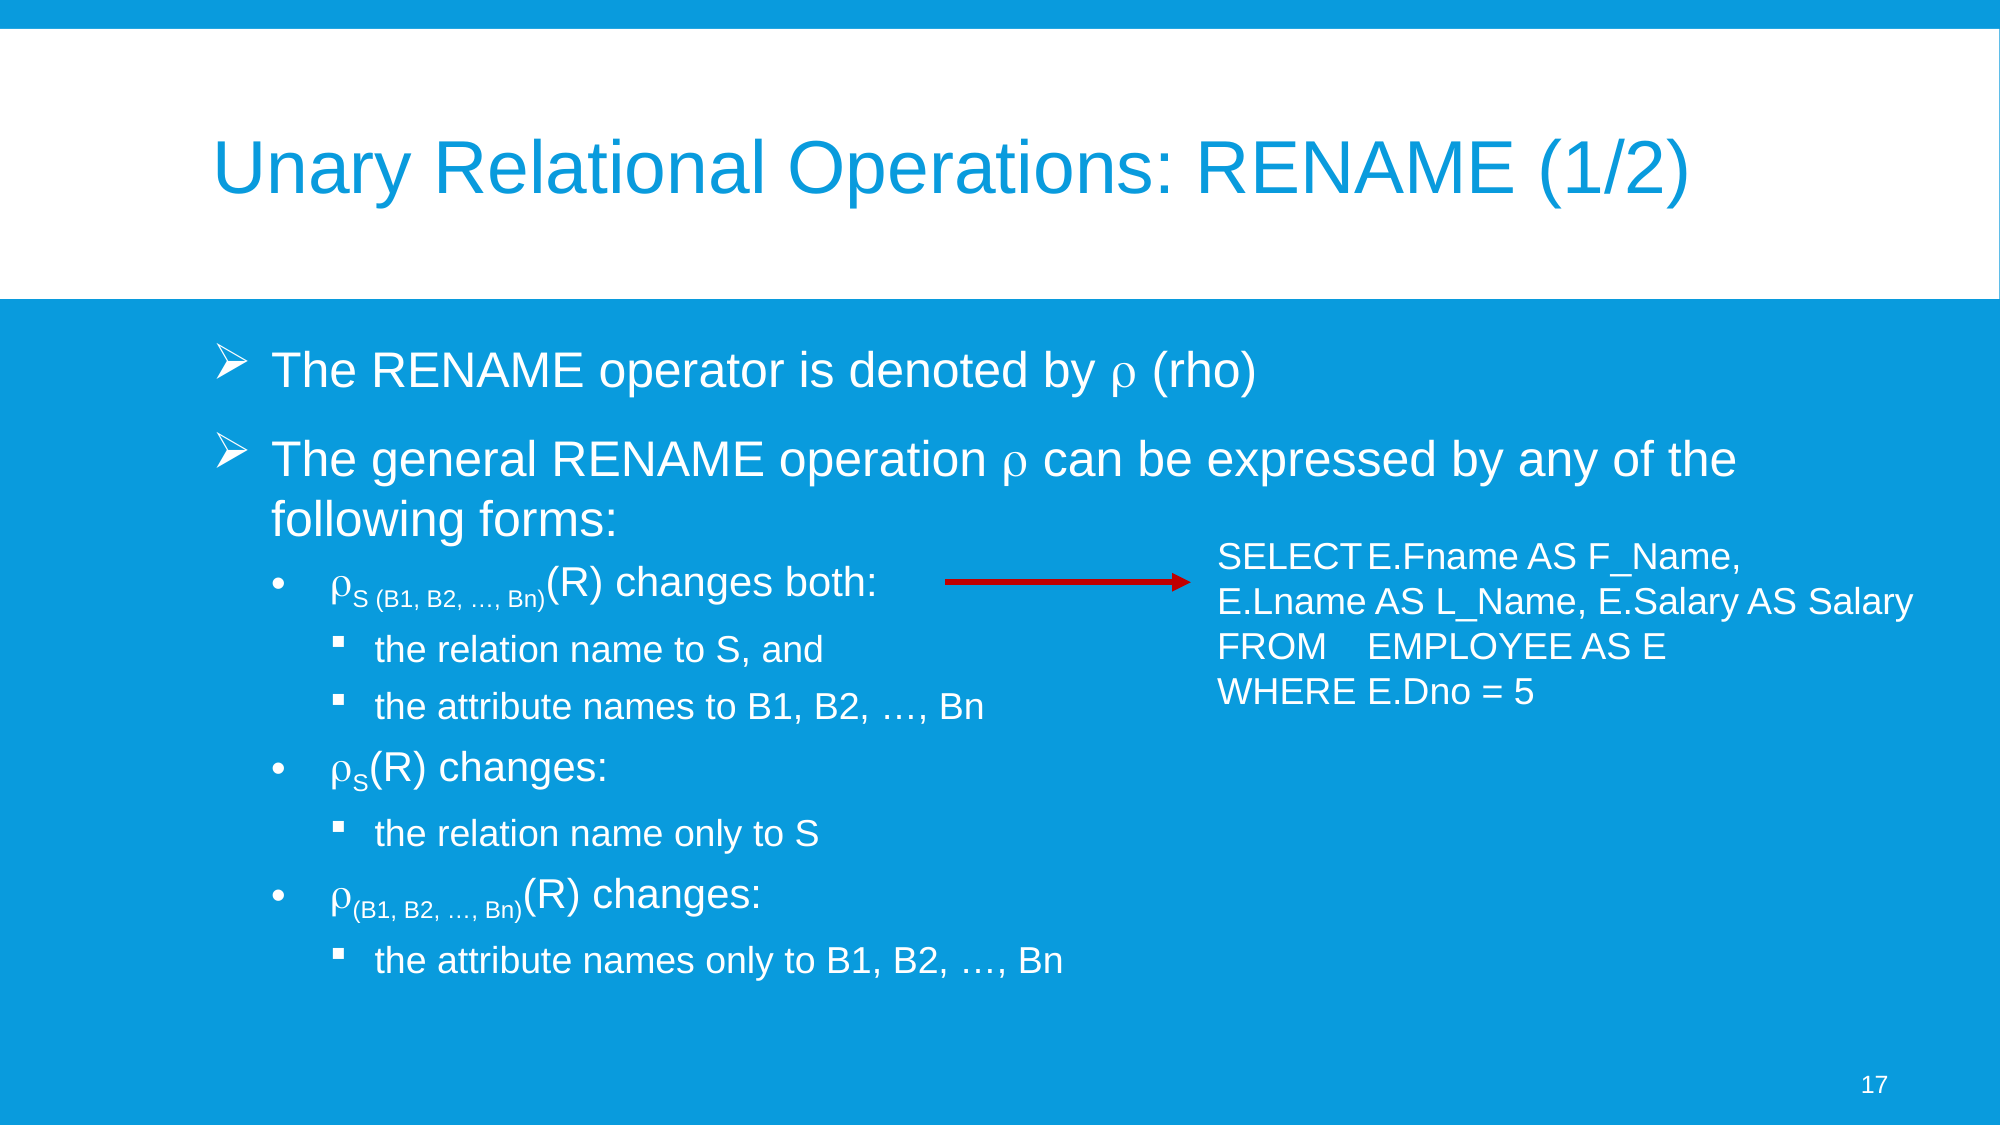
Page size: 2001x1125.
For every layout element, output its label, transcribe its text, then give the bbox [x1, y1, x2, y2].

text_box SELECT E.Fname AS F_Name, E.Lname AS L_Name, E.Salary AS Salary FROM EMPLOYEE AS E WHERE E.Dno = 5 [1202, 524, 1972, 720]
list The RENAME operator is denoted by  (rho) The general RENAME operation  can be expressed by any of the following forms: S (B1, B2, …, Bn)(R) changes both: the relation name to S, and the attribute names to B1, B2, …, Bn S(R) changes: the relation name only to S (B1, B2, …, Bn)(R) changes: the attribute names only to B1, B2, …, Bn [197, 329, 1803, 1020]
title Unary Relational Operations: RENAME (1/2) [197, 46, 1803, 295]
slide_number 17 [1748, 1053, 1904, 1114]
